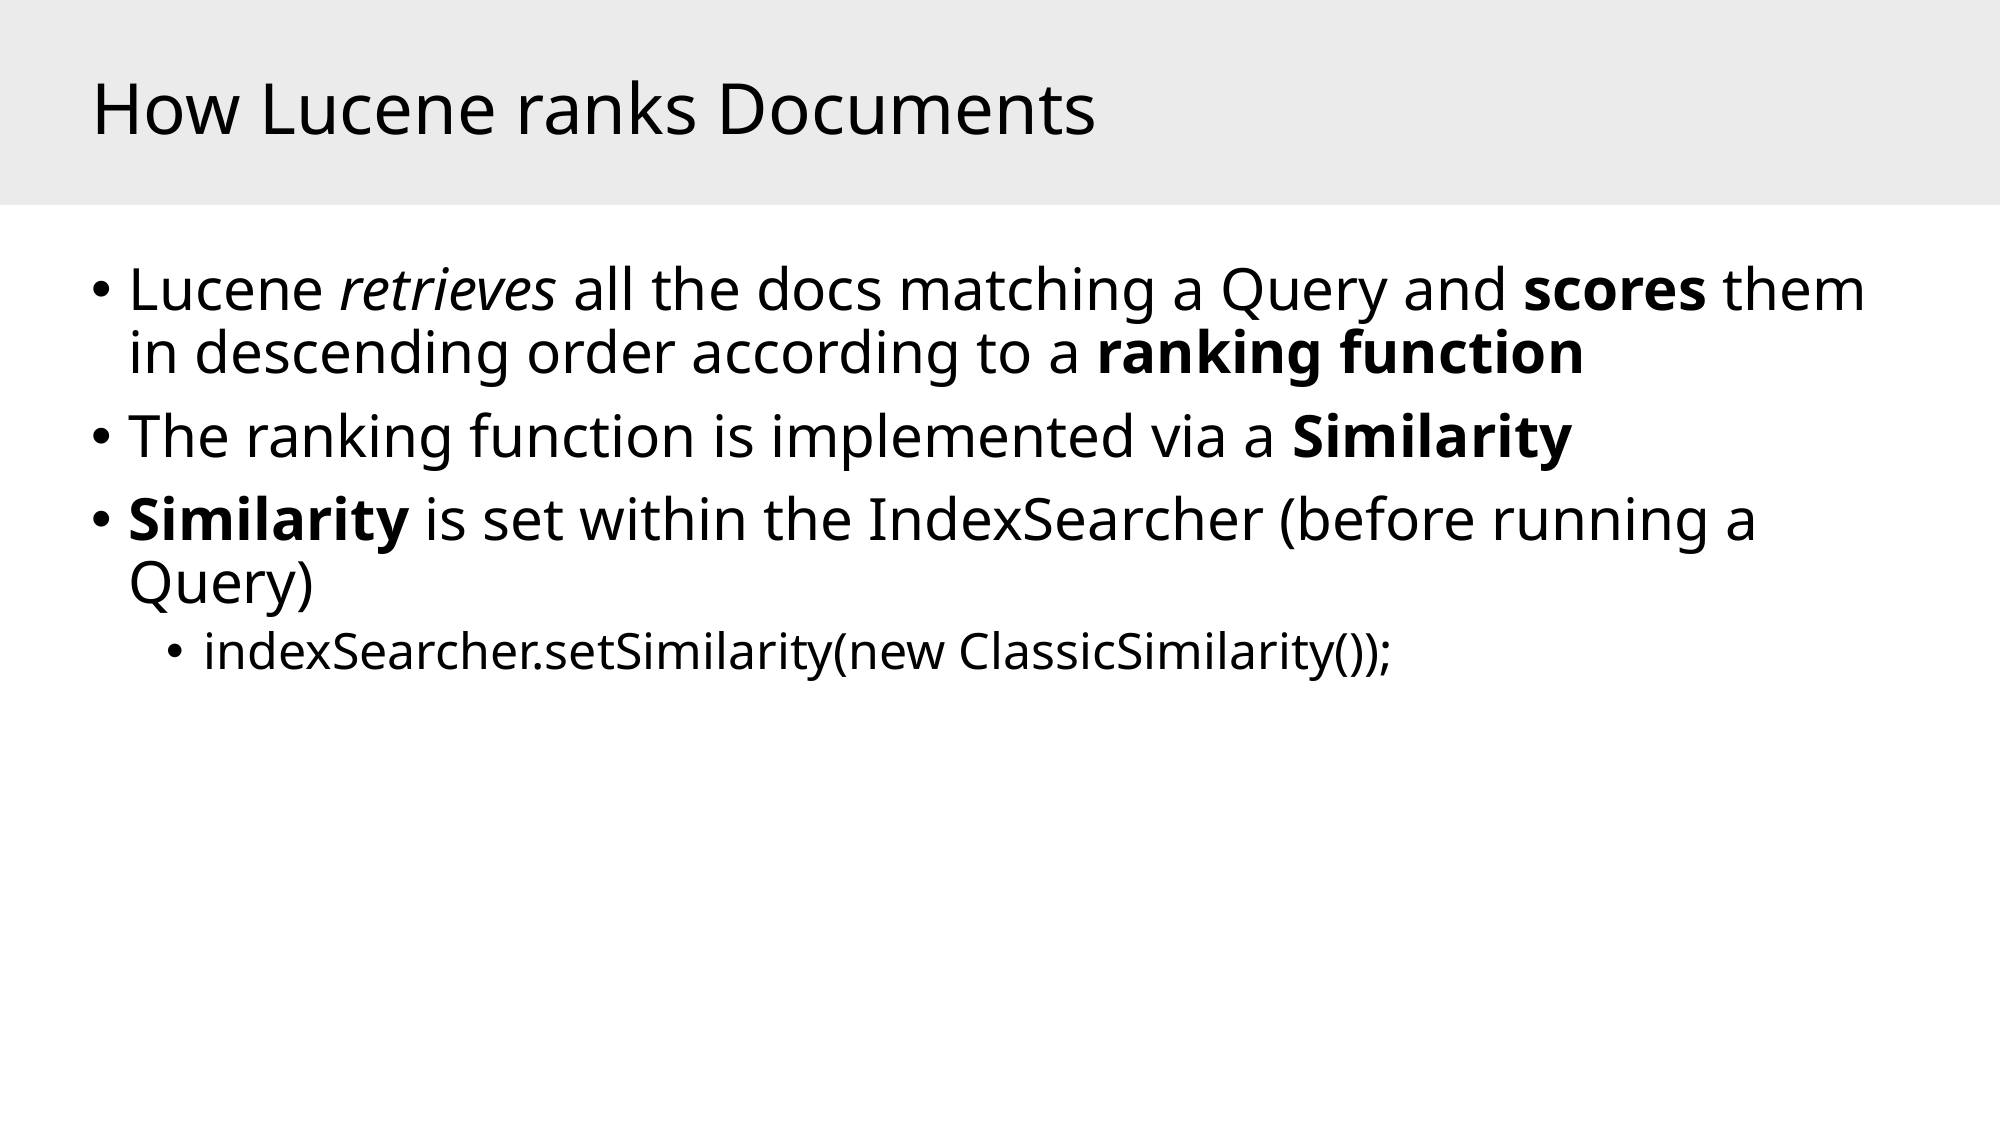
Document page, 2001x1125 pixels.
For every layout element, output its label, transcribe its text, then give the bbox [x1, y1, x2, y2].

list Lucene retrieves all the docs matching a Query and scores them in descending order according to a ranking function The ranking function is implemented via a Similarity Similarity is set within the IndexSearcher (before running a Query) indexSearcher.setSimilarity(new ClassicSimilarity()); [71, 240, 1929, 1072]
title How Lucene ranks Documents [71, 53, 1929, 171]
